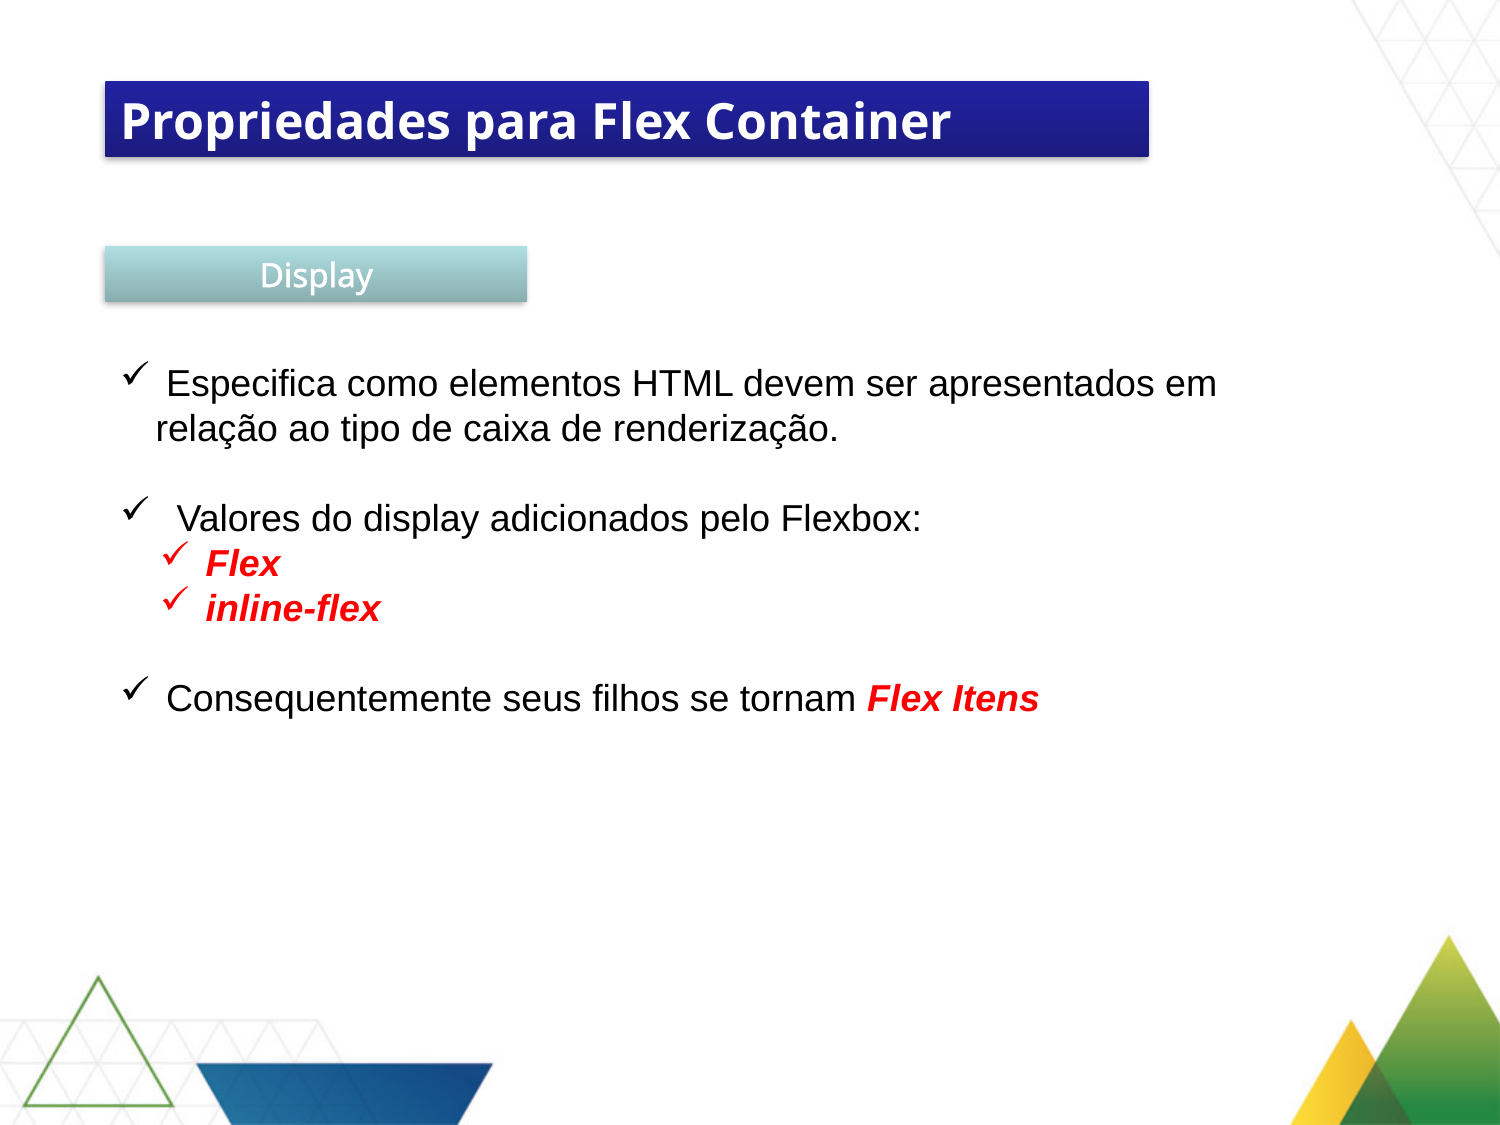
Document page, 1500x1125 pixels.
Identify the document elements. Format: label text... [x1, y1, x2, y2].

text_box Propriedades para Flex Container [105, 81, 1149, 157]
text_box Especifica como elementos HTML devem ser apresentados em relação ao tipo de caixa de renderização. Valores do display adicionados pelo Flexbox: Flex inline-flex Consequentemente seus filhos se tornam Flex Itens [105, 351, 1289, 817]
picture [0, 0, 1500, 1125]
text_box Display [105, 246, 528, 302]
